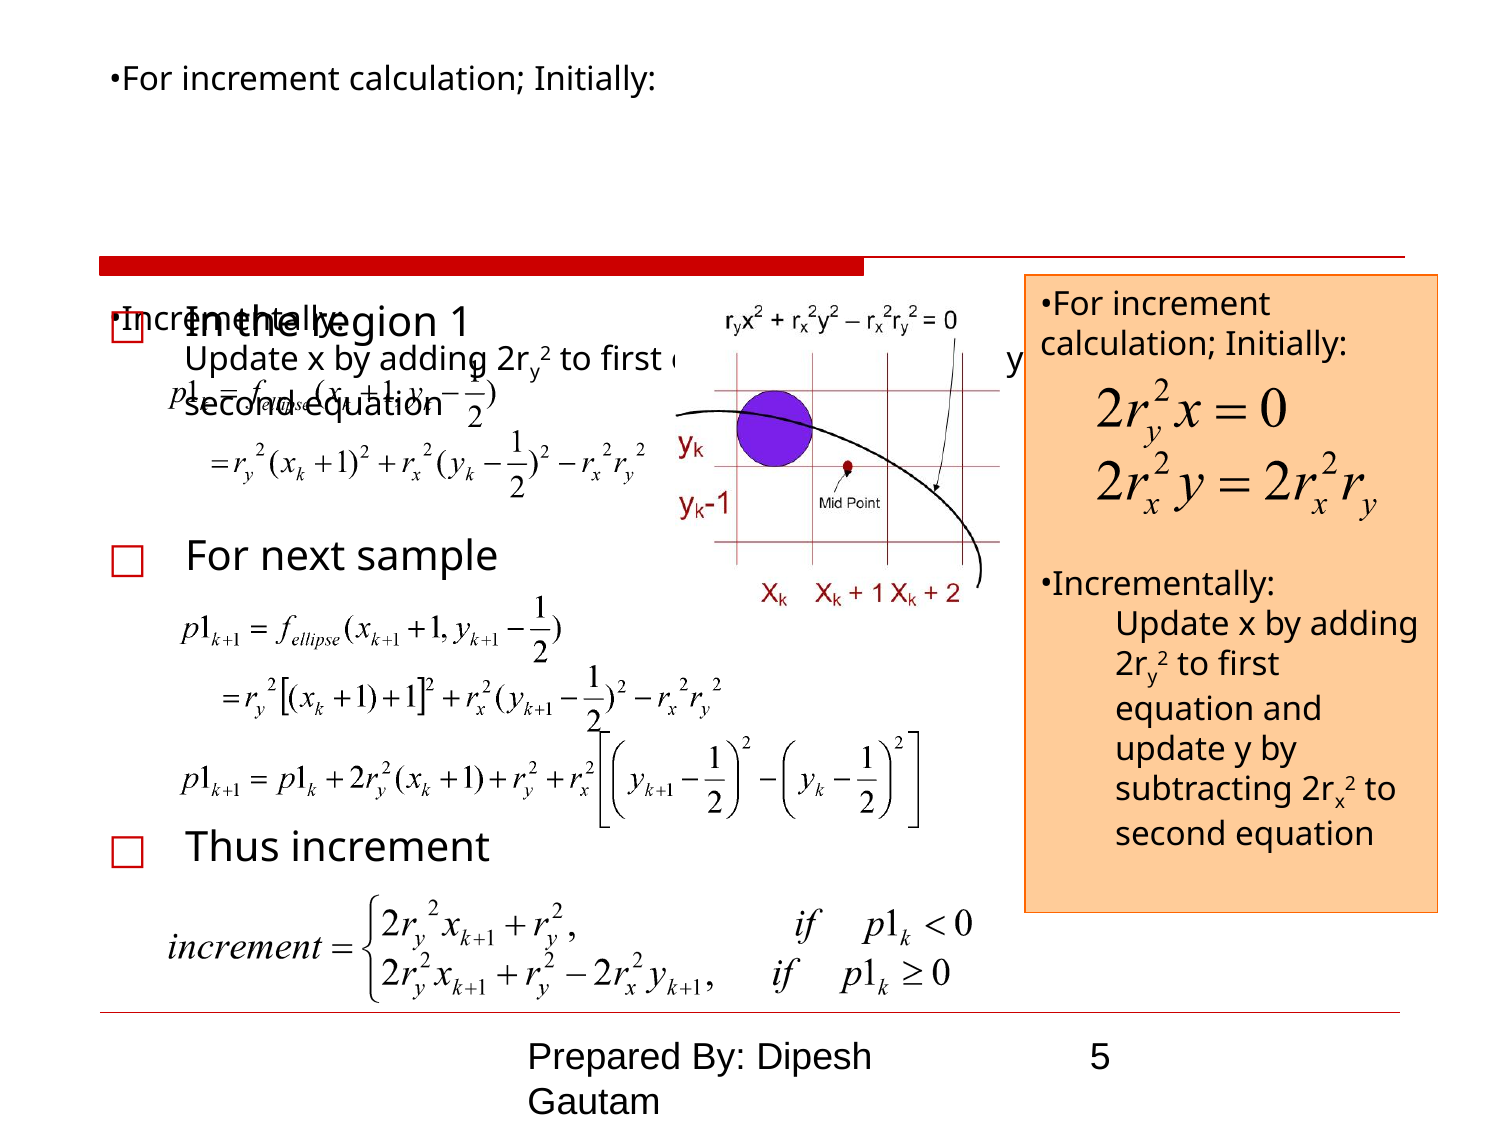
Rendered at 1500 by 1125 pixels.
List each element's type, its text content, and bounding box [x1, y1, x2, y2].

title For increment calculation; Initially: Incrementally: Update x by adding 2ry2 to first equation and update y by subtracting 2rx2 to second equation [94, 50, 1407, 250]
picture [174, 299, 1001, 834]
picture [162, 349, 651, 505]
slide_number ‹#› [1074, 1024, 1400, 1103]
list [1087, 362, 1388, 535]
list In the region 1 For next sample Thus increment [92, 287, 737, 988]
picture [162, 887, 1011, 1010]
footer Prepared By: Dipesh Gautam [512, 1024, 988, 1103]
text_box For increment calculation; Initially: Incrementally: Update x by adding 2ry2 to first equation and update y by subtracting 2rx2 to second equation [1025, 275, 1438, 913]
